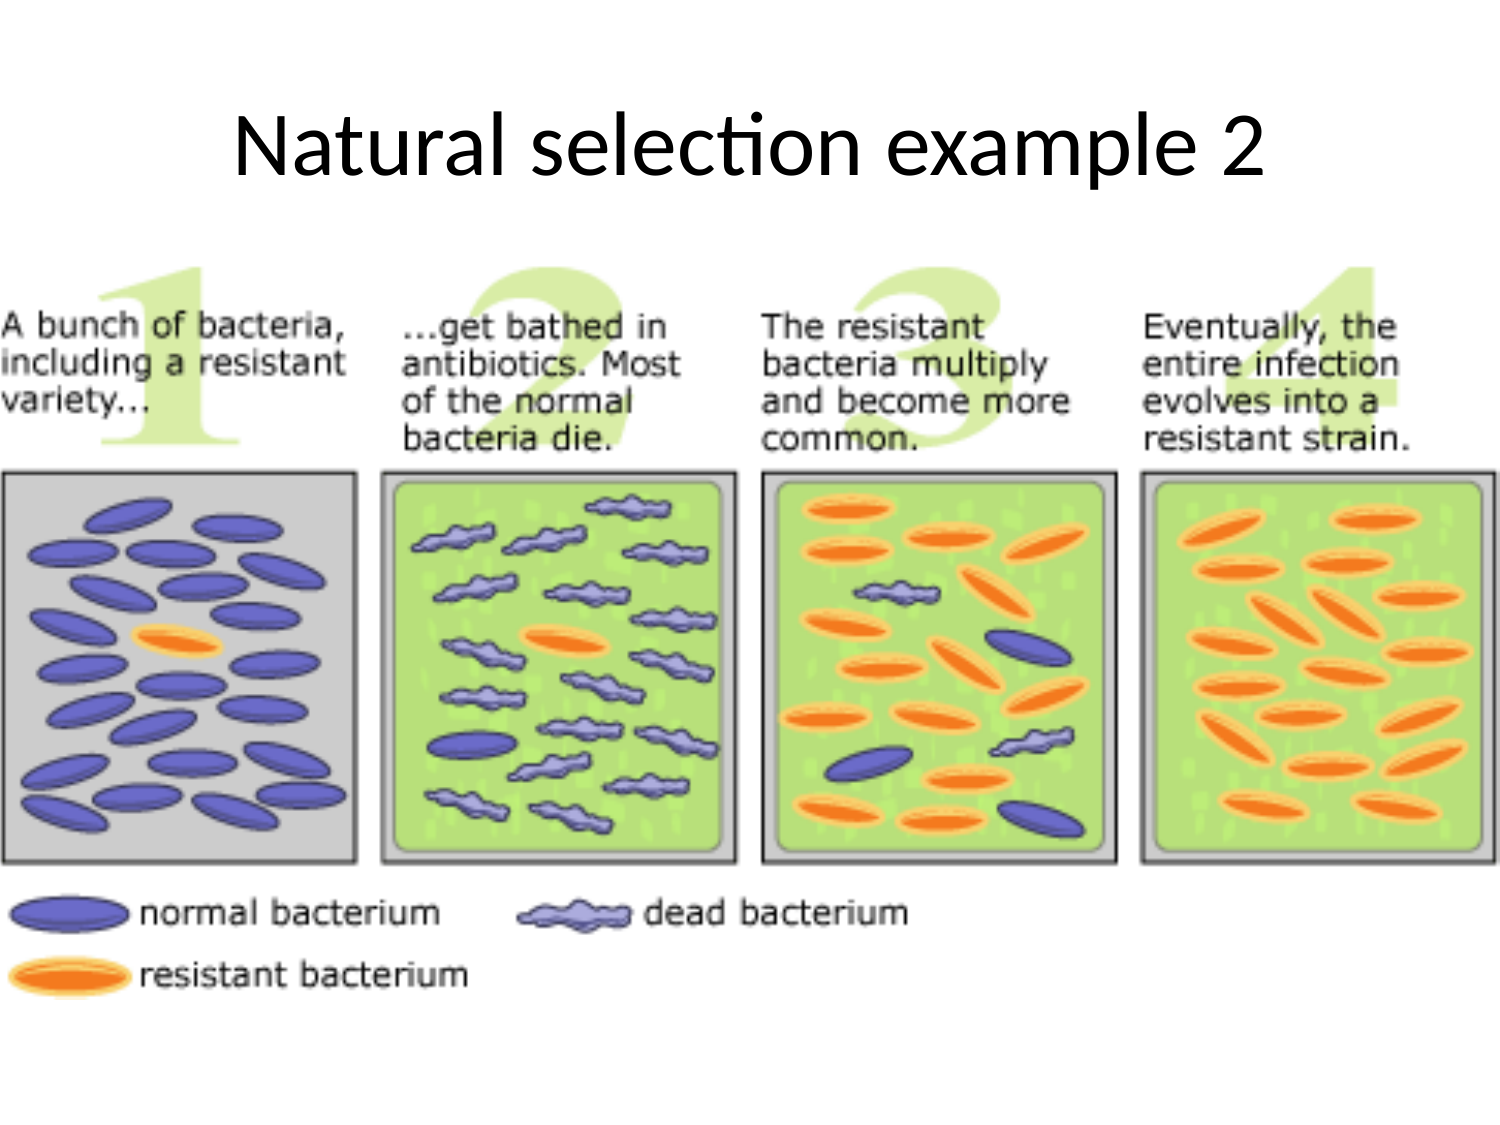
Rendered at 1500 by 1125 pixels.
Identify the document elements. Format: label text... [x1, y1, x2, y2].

title Natural selection example 2 [75, 45, 1425, 233]
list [0, 262, 1500, 1001]
